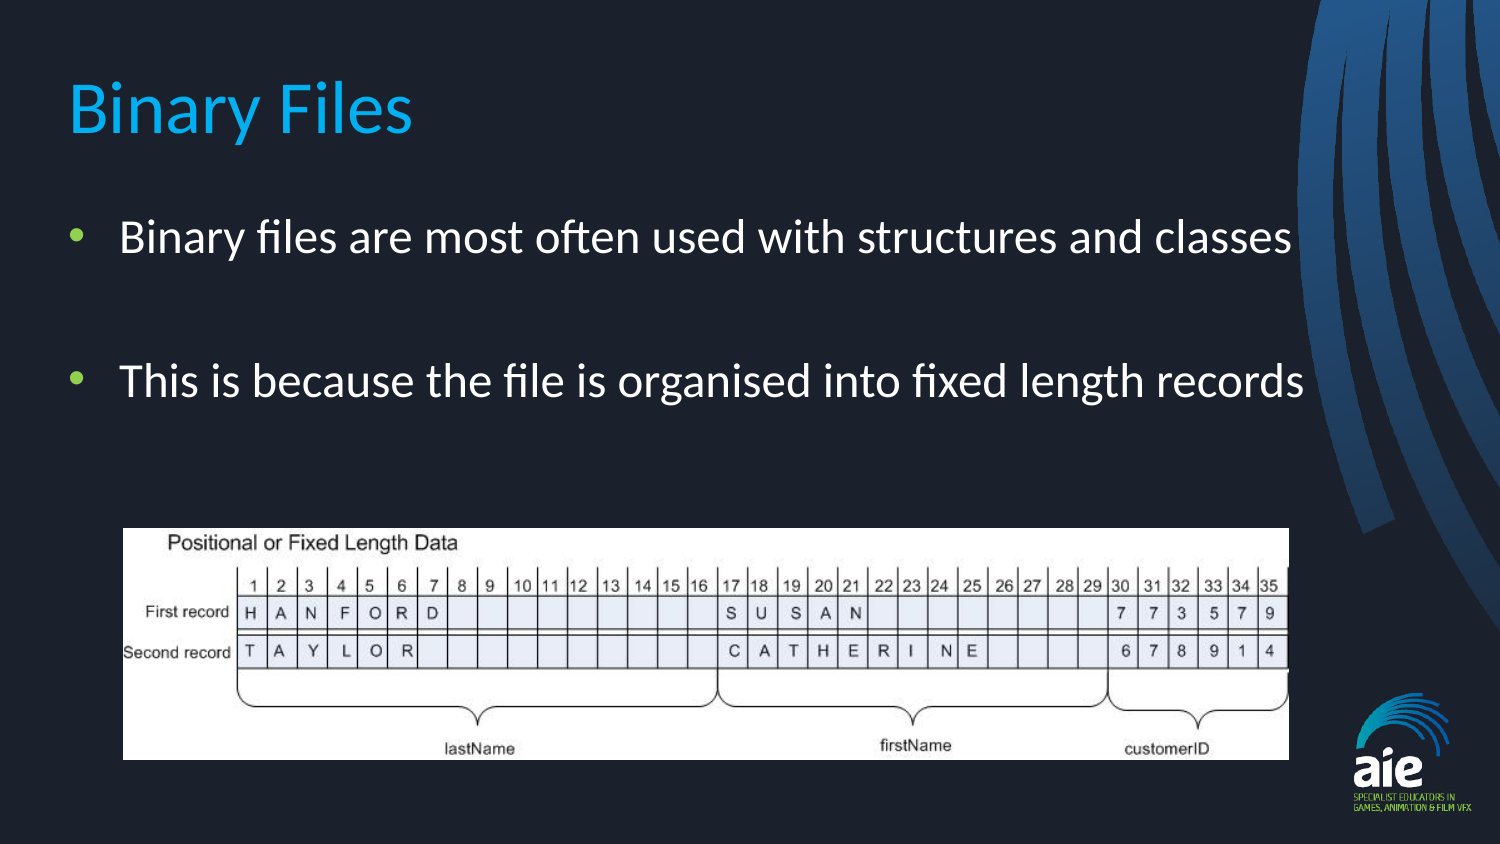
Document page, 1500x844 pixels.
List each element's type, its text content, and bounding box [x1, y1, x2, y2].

title Binary Files [53, 33, 1425, 175]
list Binary files are most often used with structures and classes This is because the file is organised into fixed length records [53, 197, 1329, 529]
picture [0, 0, 1500, 844]
